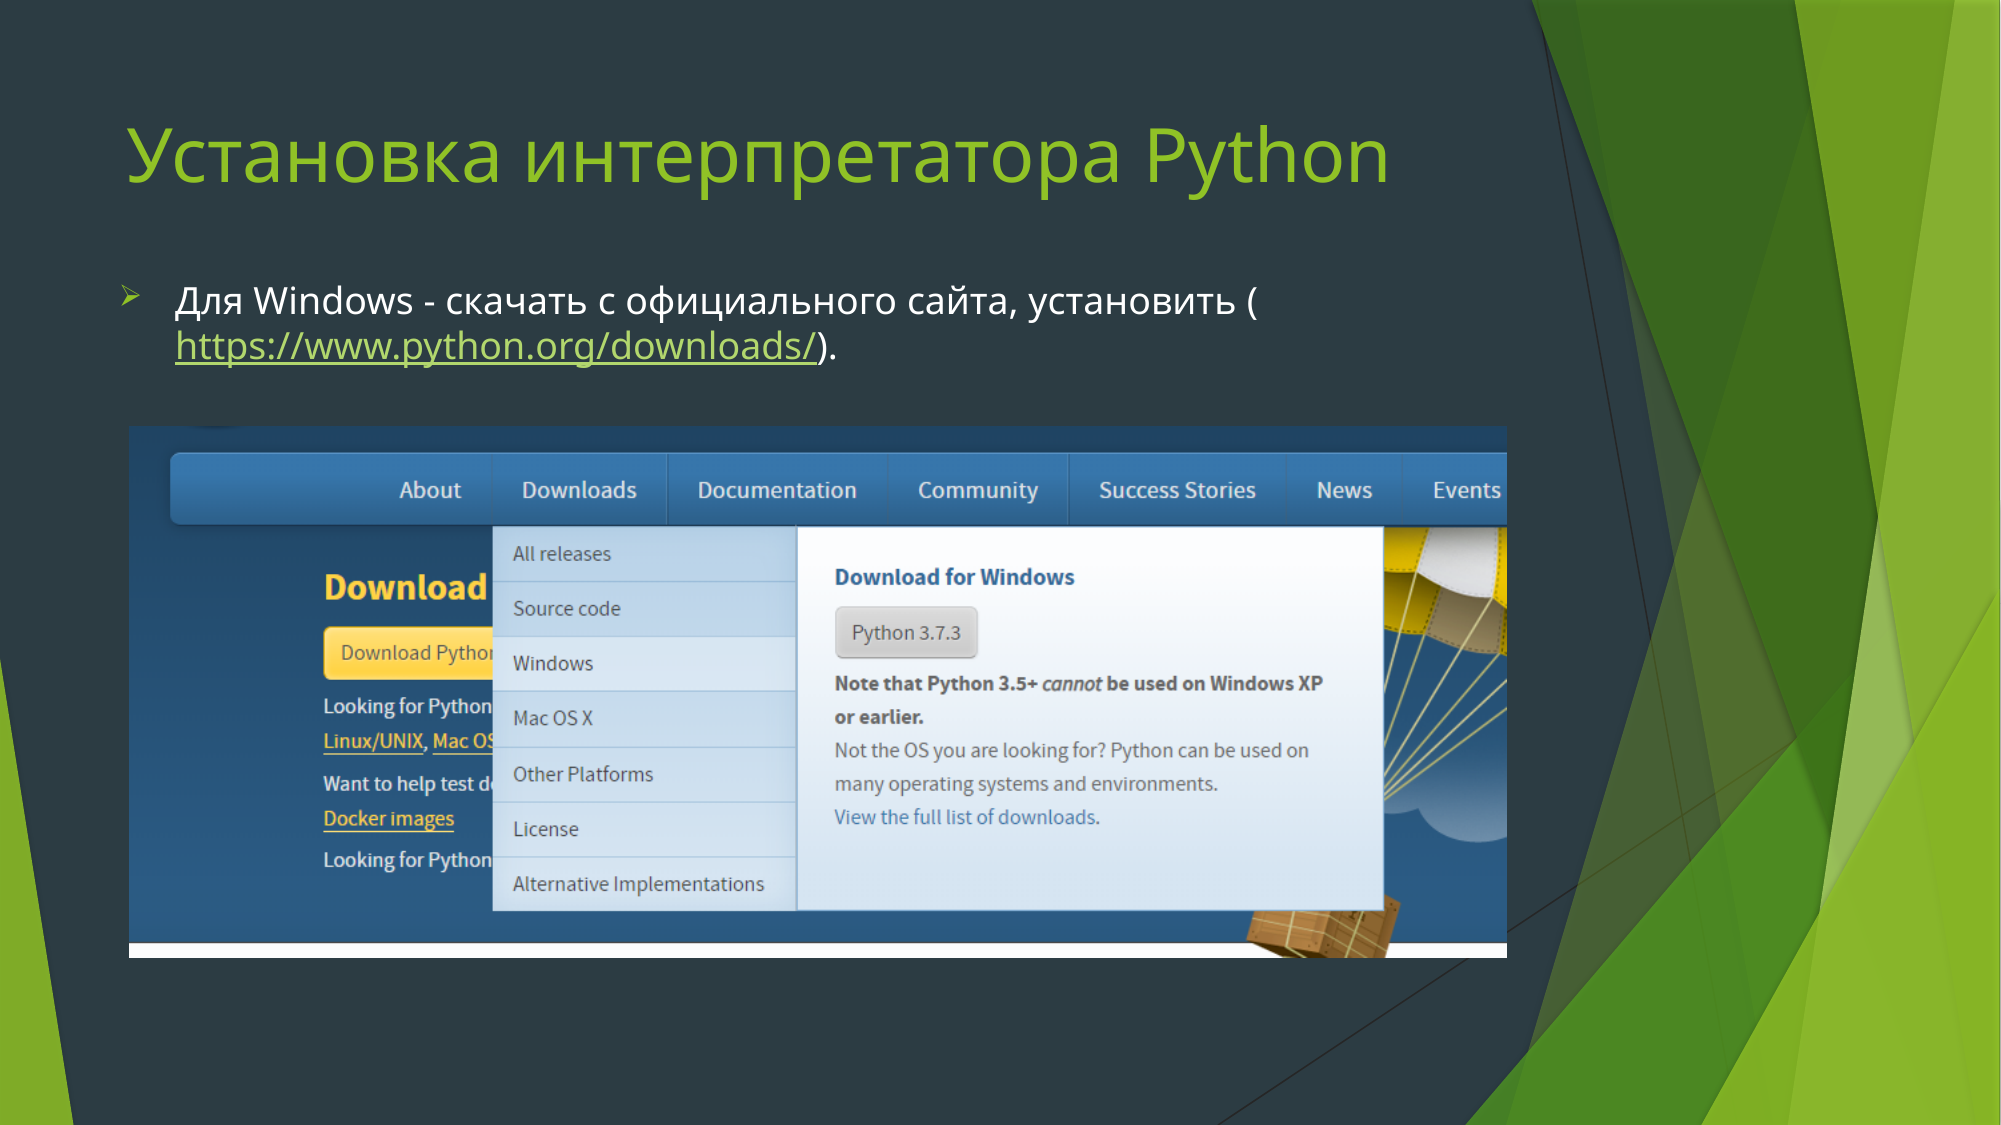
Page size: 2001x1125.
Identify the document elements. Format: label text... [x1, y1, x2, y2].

picture [128, 425, 1507, 959]
title Установка интерпретатора Python [111, 99, 1522, 237]
list Для Windows - скачать с официального сайта, установить (https://www.python.org/downloads/). [103, 269, 1515, 394]
